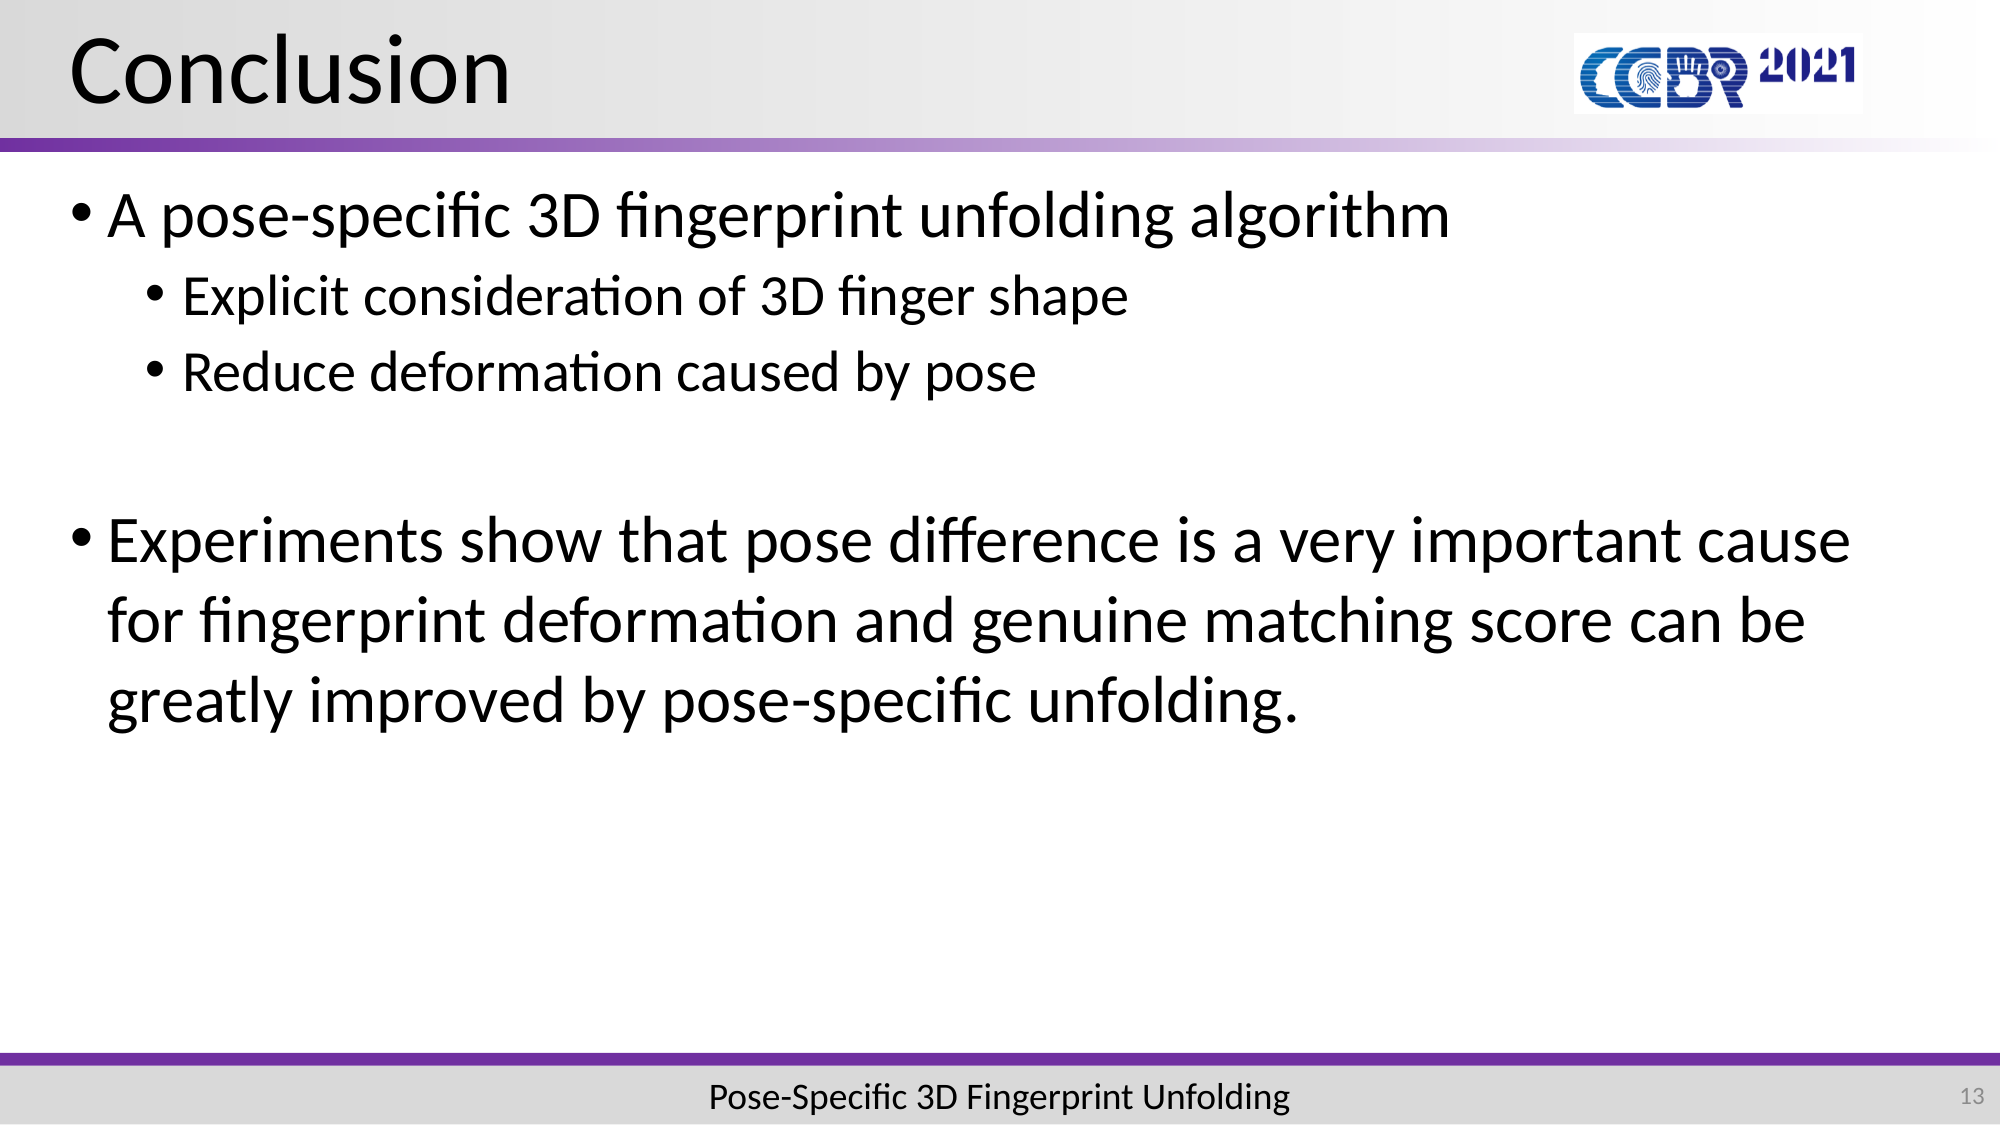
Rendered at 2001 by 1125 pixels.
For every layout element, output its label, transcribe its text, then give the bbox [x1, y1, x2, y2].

list A pose-specific 3D fingerprint unfolding algorithm Explicit consideration of 3D finger shape Reduce deformation caused by pose Experiments show that pose difference is a very important cause for fingerprint deformation and genuine matching score can be greatly improved by pose-specific unfolding. [54, 163, 1949, 1040]
title Conclusion [54, 16, 1863, 126]
slide_number 13 [1914, 1065, 2000, 1125]
text_box Pose-Specific 3D Fingerprint Unfolding [229, 1064, 1771, 1125]
